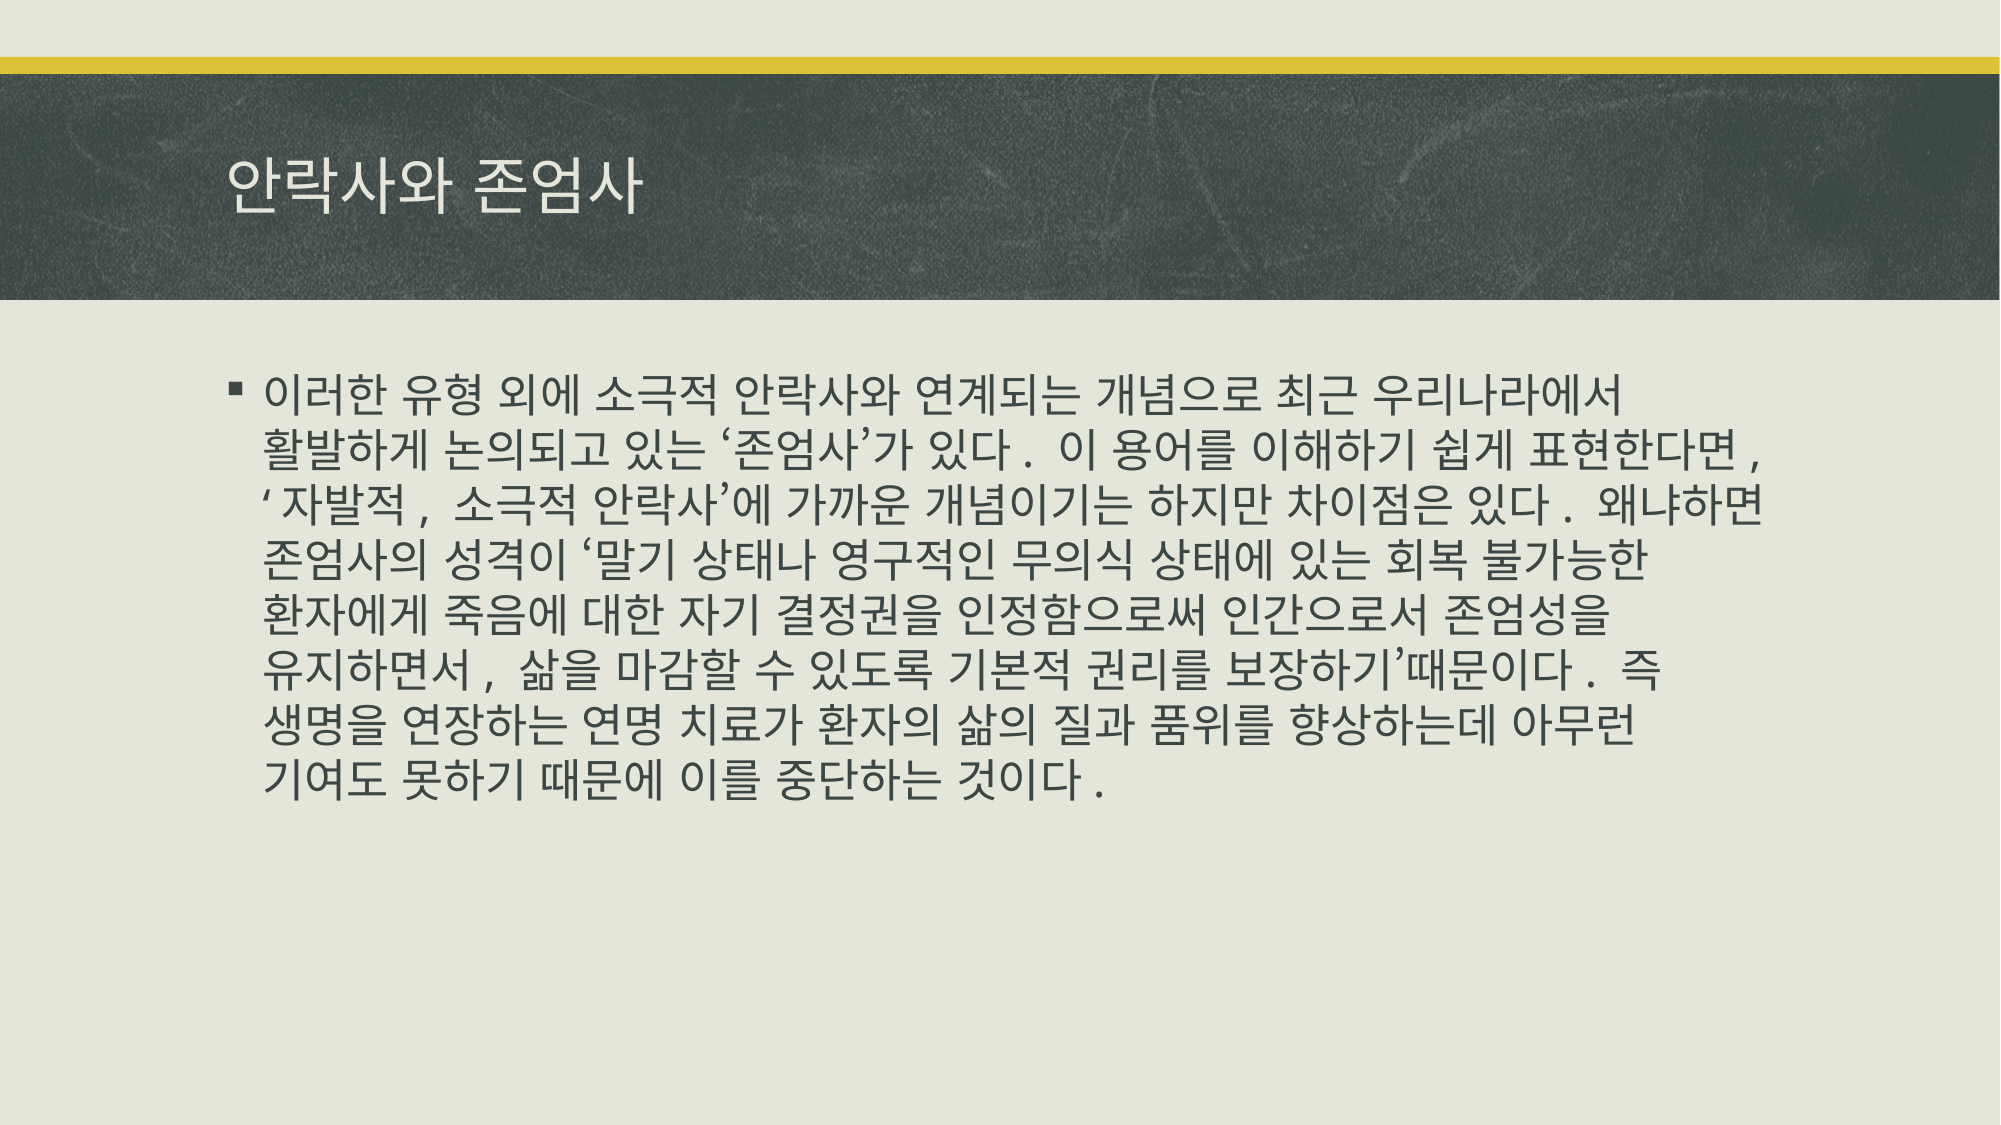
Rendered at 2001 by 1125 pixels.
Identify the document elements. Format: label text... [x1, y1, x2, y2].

picture [0, 74, 2000, 300]
list 이러한 유형 외에 소극적 안락사와 연계되는 개념으로 최근 우리나라에서 활발하게 논의되고 있는 ‘존엄사’가 있다. 이 용어를 이해하기 쉽게 표현한다면, ‘자발적, 소극적 안락사’에 가까운 개념이기는 하지만 차이점은 있다. 왜냐하면 존엄사의 성격이 ‘말기 상태나 영구적인 무의식 상태에 있는 회복 불가능한 환자에게 죽음에 대한 자기 결정권을 인정함으로써 인간으로서 존엄성을 유지하면서, 삶을 마감할 수 있도록 기본적 권리를 보장하기’때문이다. 즉 생명을 연장하는 연명 치료가 환자의 삶의 질과 품위를 향상하는데 아무런 기여도 못하기 때문에 이를 중단하는 것이다. [210, 359, 1790, 1014]
title 안락사와 존엄사 [210, 76, 1790, 300]
